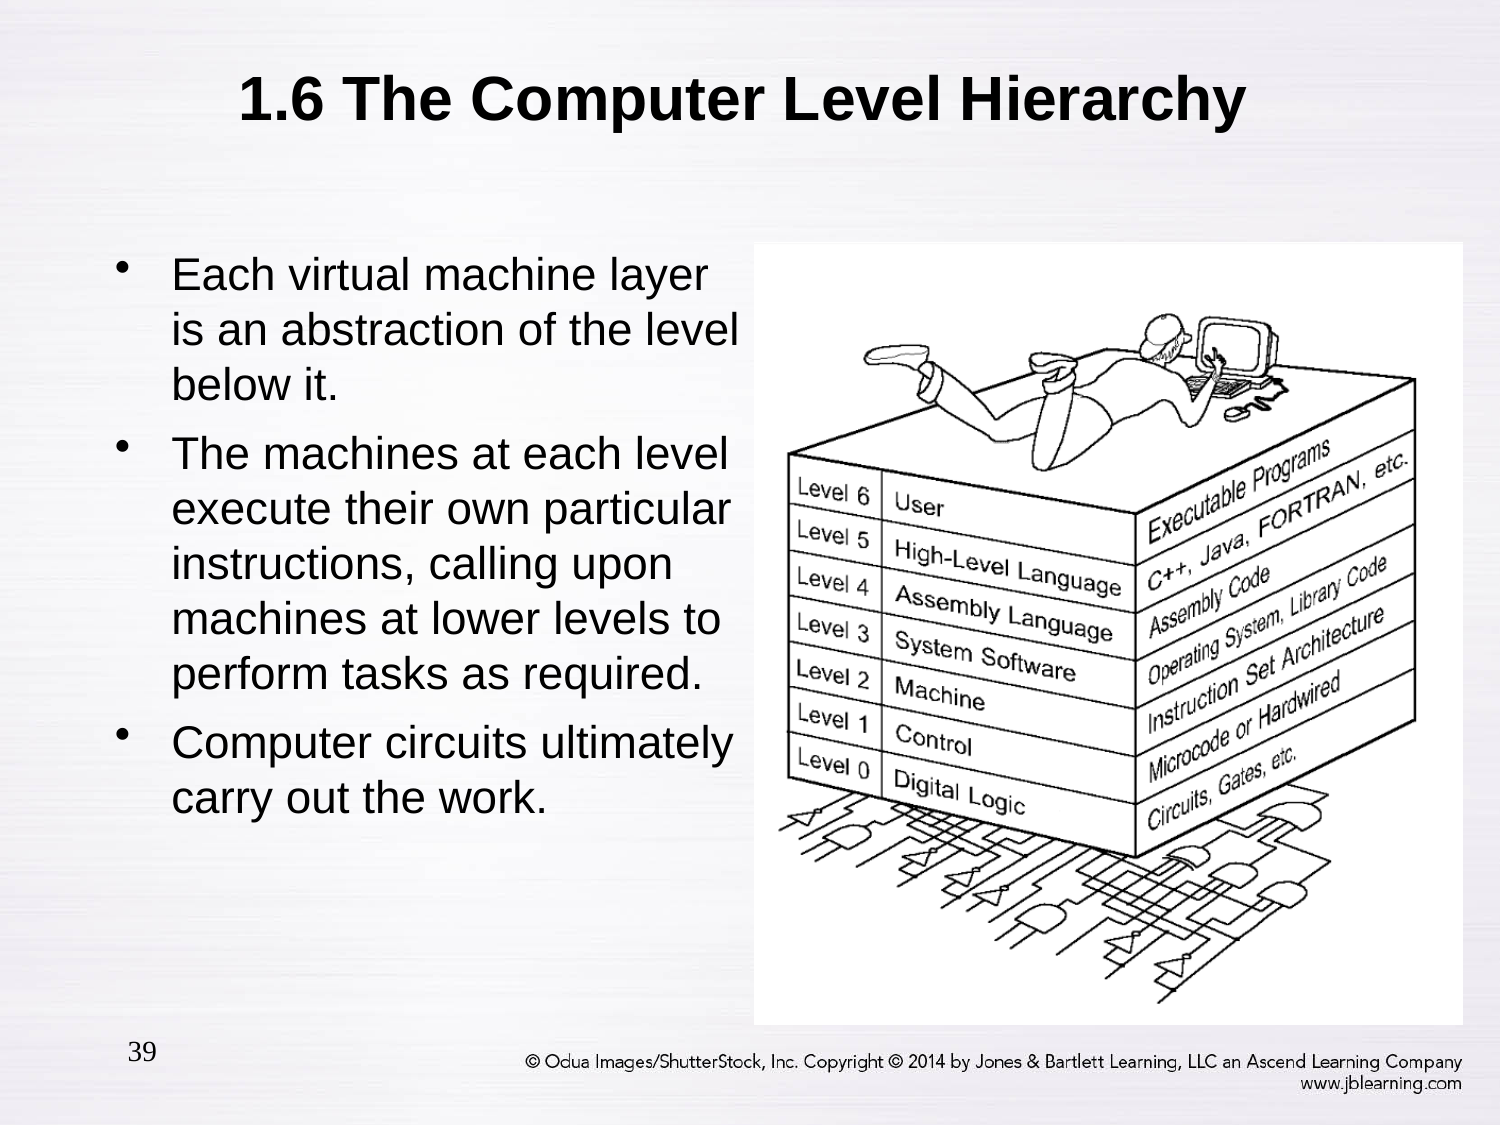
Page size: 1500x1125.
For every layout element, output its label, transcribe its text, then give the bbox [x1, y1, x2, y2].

slide_number 39 [112, 1025, 425, 1100]
picture [0, 0, 1500, 1125]
list Each virtual machine layer is an abstraction of the level below it. The machines at each level execute their own particular instructions, calling upon machines at lower levels to perform tasks as required. Computer circuits ultimately carry out the work. [99, 237, 763, 963]
title 1.6 The Computer Level Hierarchy [212, 50, 1275, 140]
